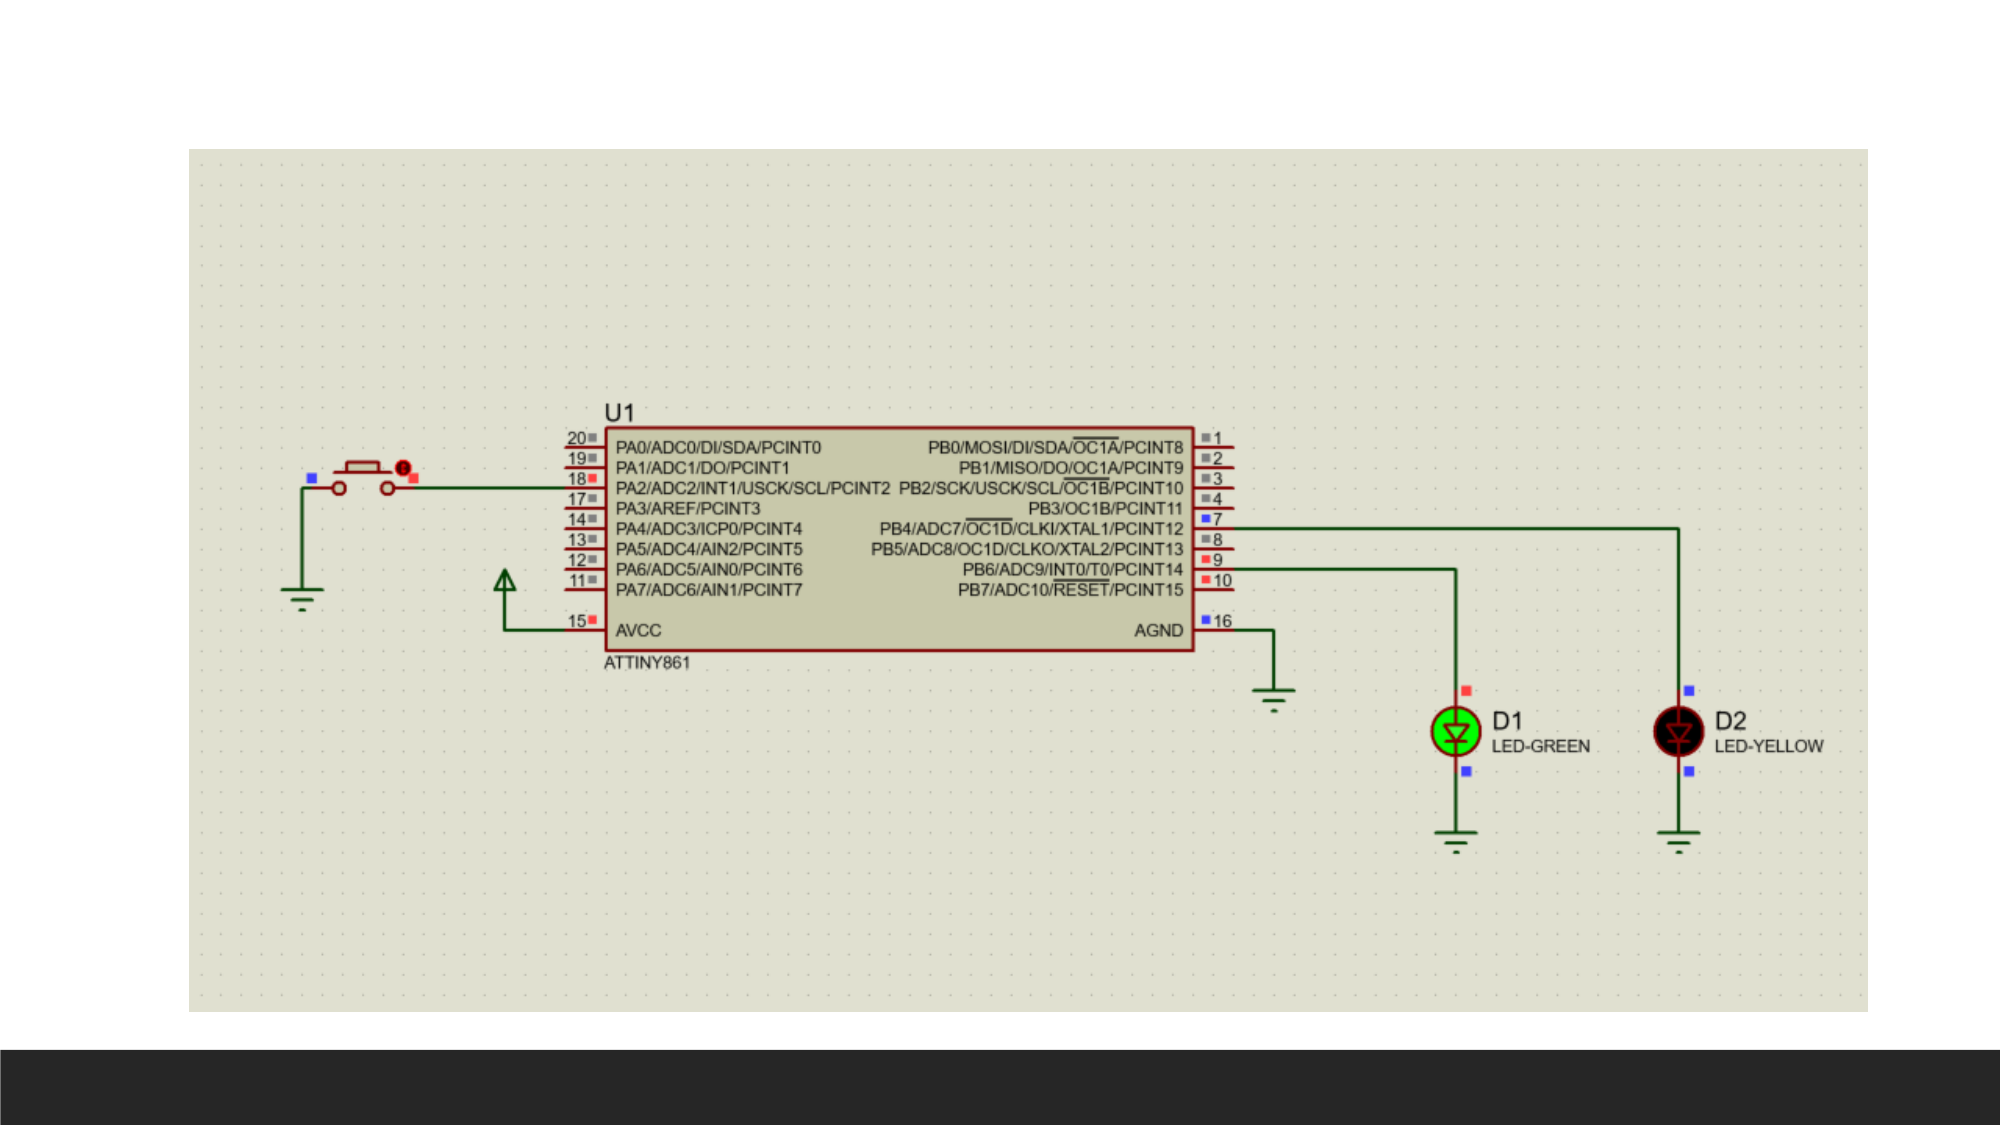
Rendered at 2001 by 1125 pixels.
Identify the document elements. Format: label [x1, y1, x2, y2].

picture [189, 148, 1869, 1013]
